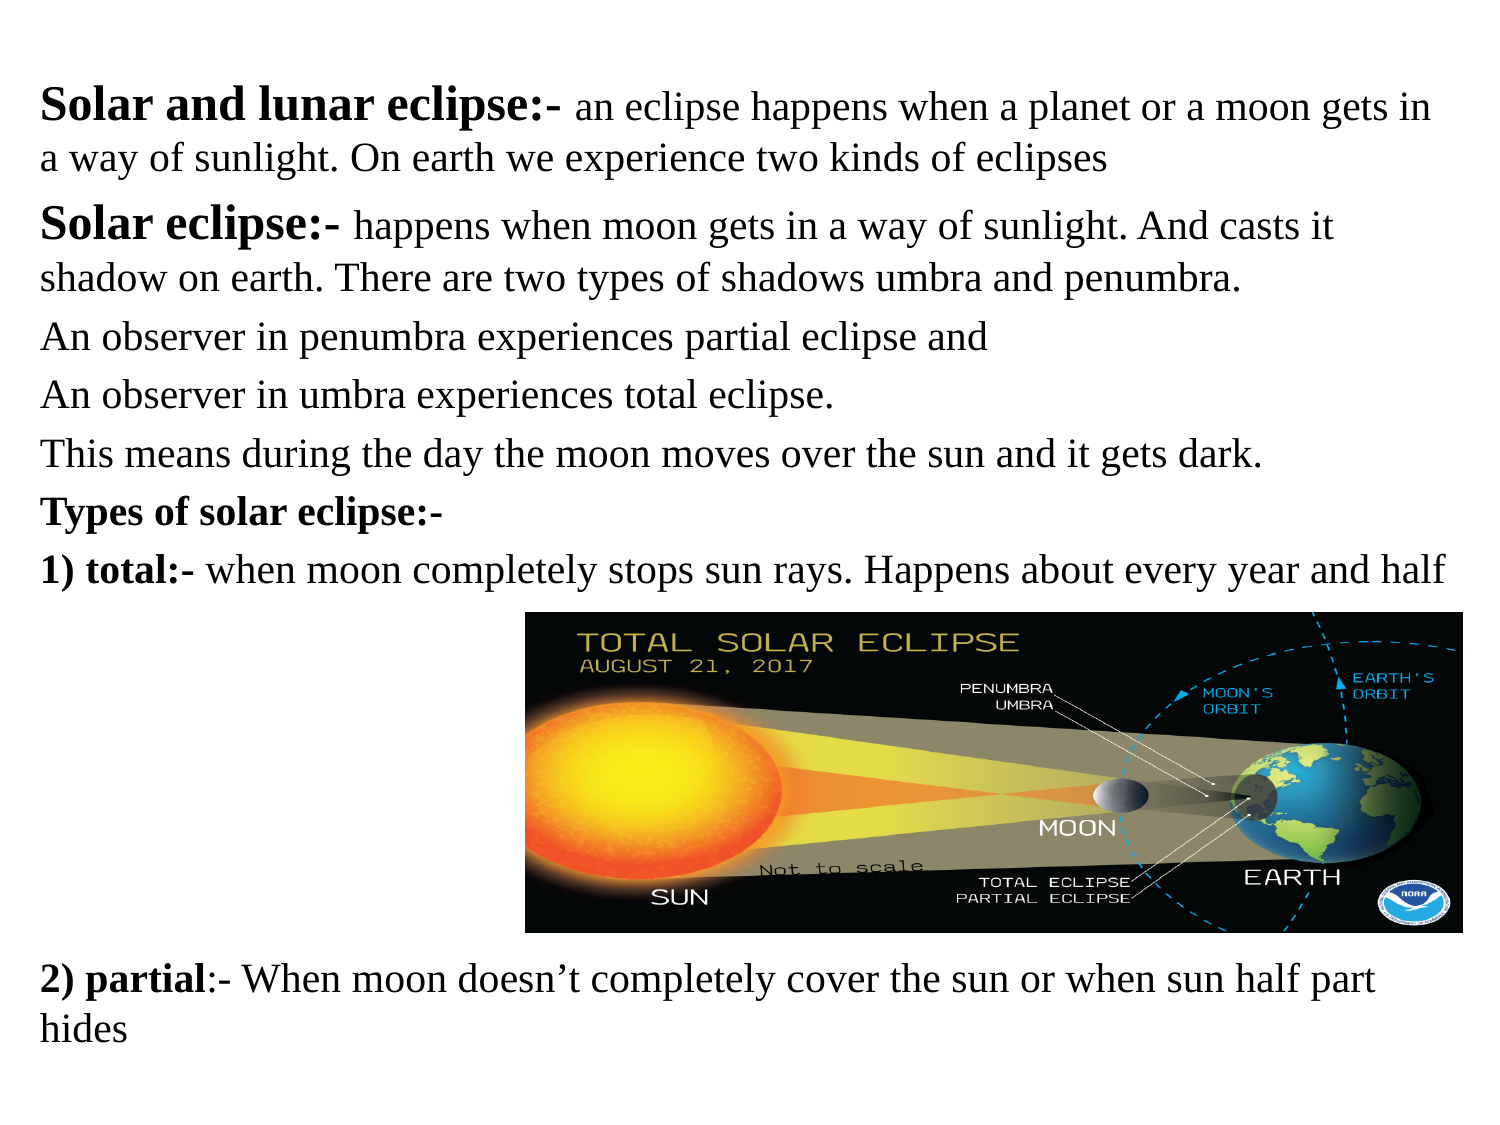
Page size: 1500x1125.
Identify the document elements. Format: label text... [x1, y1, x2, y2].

list Solar and lunar eclipse:- an eclipse happens when a planet or a moon gets in a way of sunlight. On earth we experience two kinds of eclipses Solar eclipse:- happens when moon gets in a way of sunlight. And casts it shadow on earth. There are two types of shadows umbra and penumbra. An observer in penumbra experiences partial eclipse and An observer in umbra experiences total eclipse. This means during the day the moon moves over the sun and it gets dark. Types of solar eclipse:- 1) total:- when moon completely stops sun rays. Happens about every year and half 2) partial:- When moon doesn’t completely cover the sun or when sun half part hides [24, 62, 1475, 1088]
picture [524, 612, 1463, 933]
